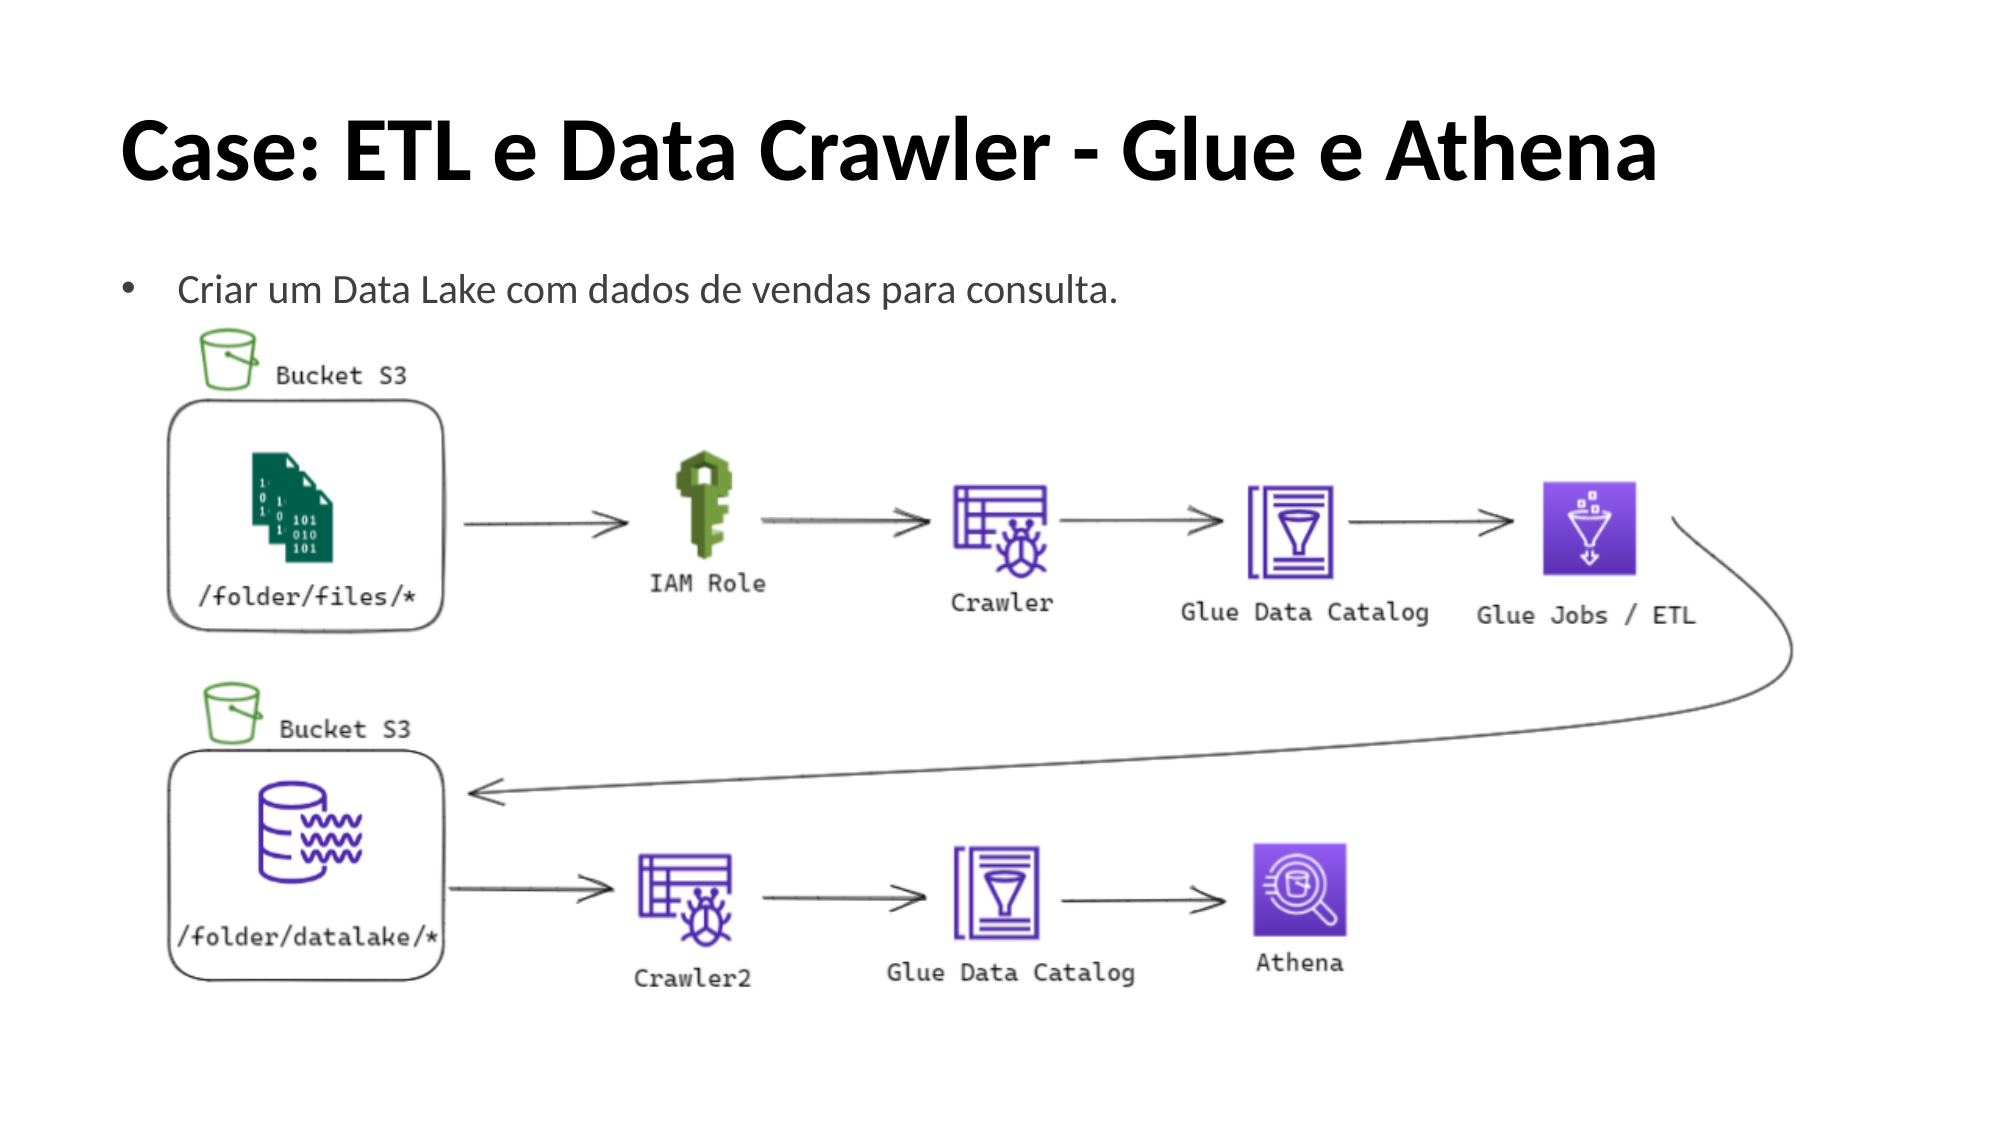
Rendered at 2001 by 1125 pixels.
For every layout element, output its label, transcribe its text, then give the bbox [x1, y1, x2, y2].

title Case: ETL e Data Crawler - Glue e Athena [106, 42, 1832, 259]
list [137, 314, 1801, 998]
text_box Criar um Data Lake com dados de vendas para consulta. [106, 259, 1832, 332]
